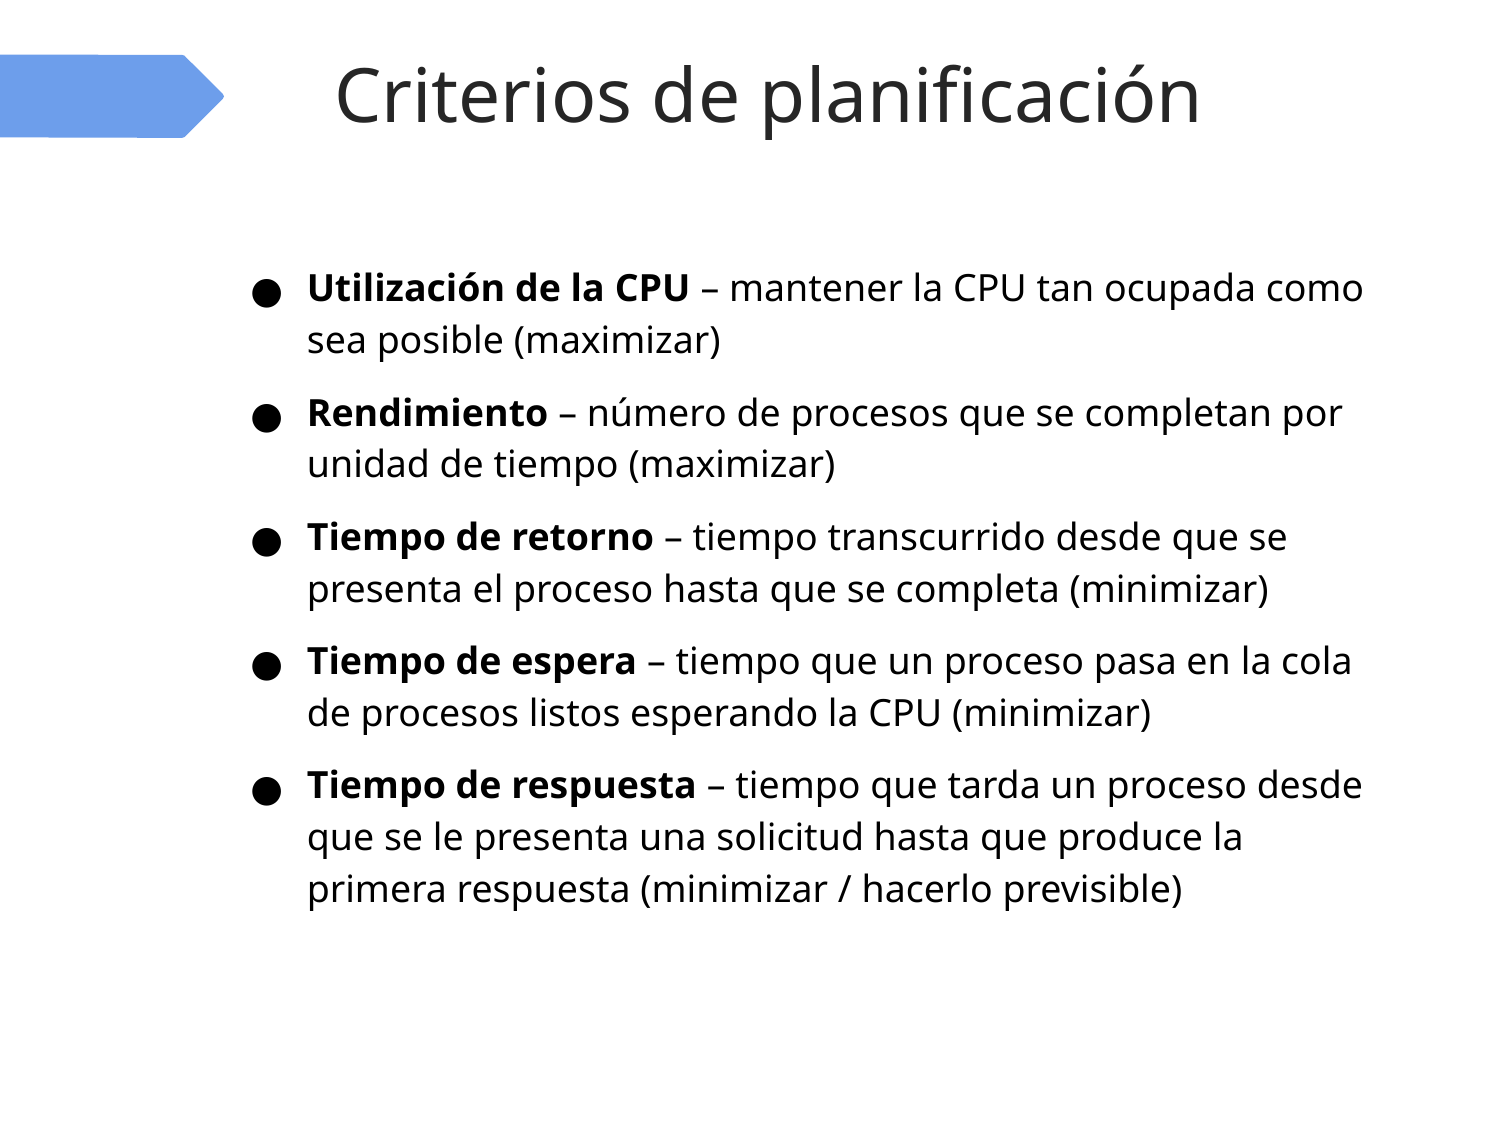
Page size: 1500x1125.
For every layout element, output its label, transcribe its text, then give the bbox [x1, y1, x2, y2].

title Criterios de planificación [319, 40, 1400, 249]
list Utilización de la CPU – mantener la CPU tan ocupada como sea posible (maximizar) Rendimiento – número de procesos que se completan por unidad de tiempo (maximizar) Tiempo de retorno – tiempo transcurrido desde que se presenta el proceso hasta que se completa (minimizar) Tiempo de espera – tiempo que un proceso pasa en la cola de procesos listos esperando la CPU (minimizar) Tiempo de respuesta – tiempo que tarda un proceso desde que se le presenta una solicitud hasta que produce la primera respuesta (minimizar / hacerlo previsible) [235, 249, 1400, 1025]
